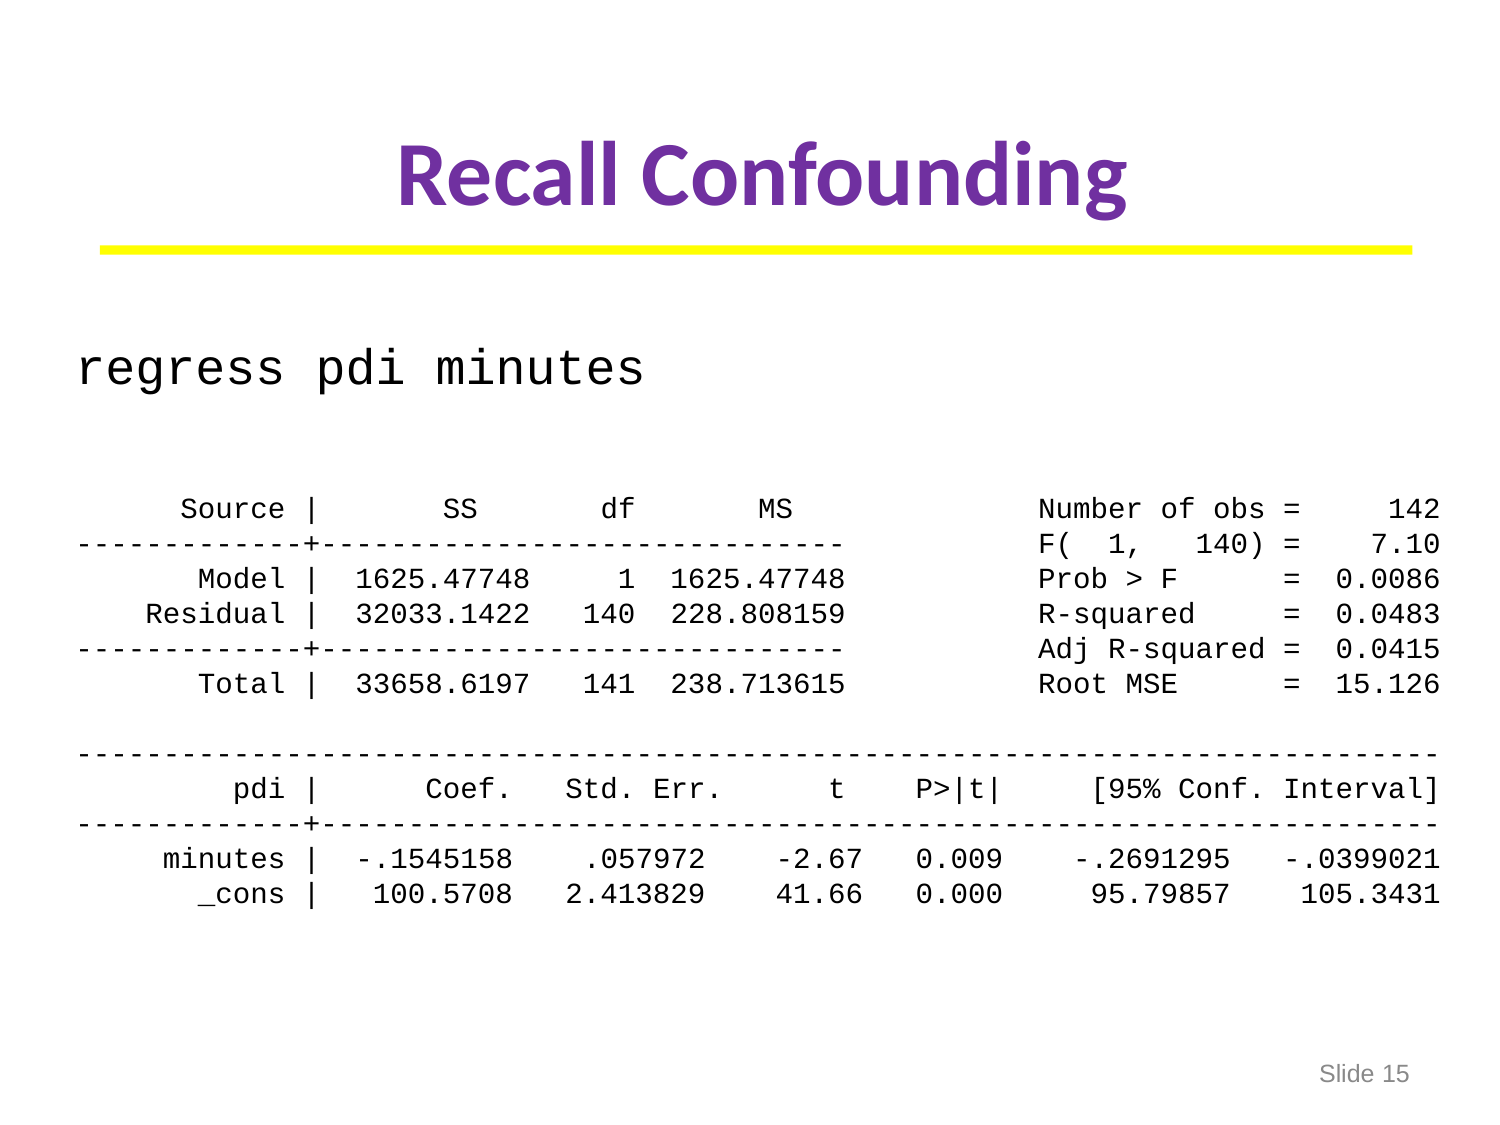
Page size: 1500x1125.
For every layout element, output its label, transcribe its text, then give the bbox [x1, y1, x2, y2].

title Recall Confounding [125, 75, 1400, 263]
slide_number Slide 15 [1074, 1042, 1425, 1103]
text_box regress pdi minutes Source | SS df MS Number of obs = 142 -------------+------------------------------ F( 1, 140) = 7.10 Model | 1625.47748 1 1625.47748 Prob > F = 0.0086 Residual | 32033.1422 140 228.808159 R-squared = 0.0483 -------------+------------------------------ Adj R-squared = 0.0415 Total | 33658.6197 141 238.713615 Root MSE = 15.126 ------------------------------------------------------------------------------ pdi | Coef. Std. Err. t P>|t| [95% Conf. Interval] -------------+---------------------------------------------------------------- minutes | -.1545158 .057972 -2.67 0.009 -.2691295 -.0399021 _cons | 100.5708 2.413829 41.66 0.000 95.79857 105.3431 [60, 327, 1456, 917]
